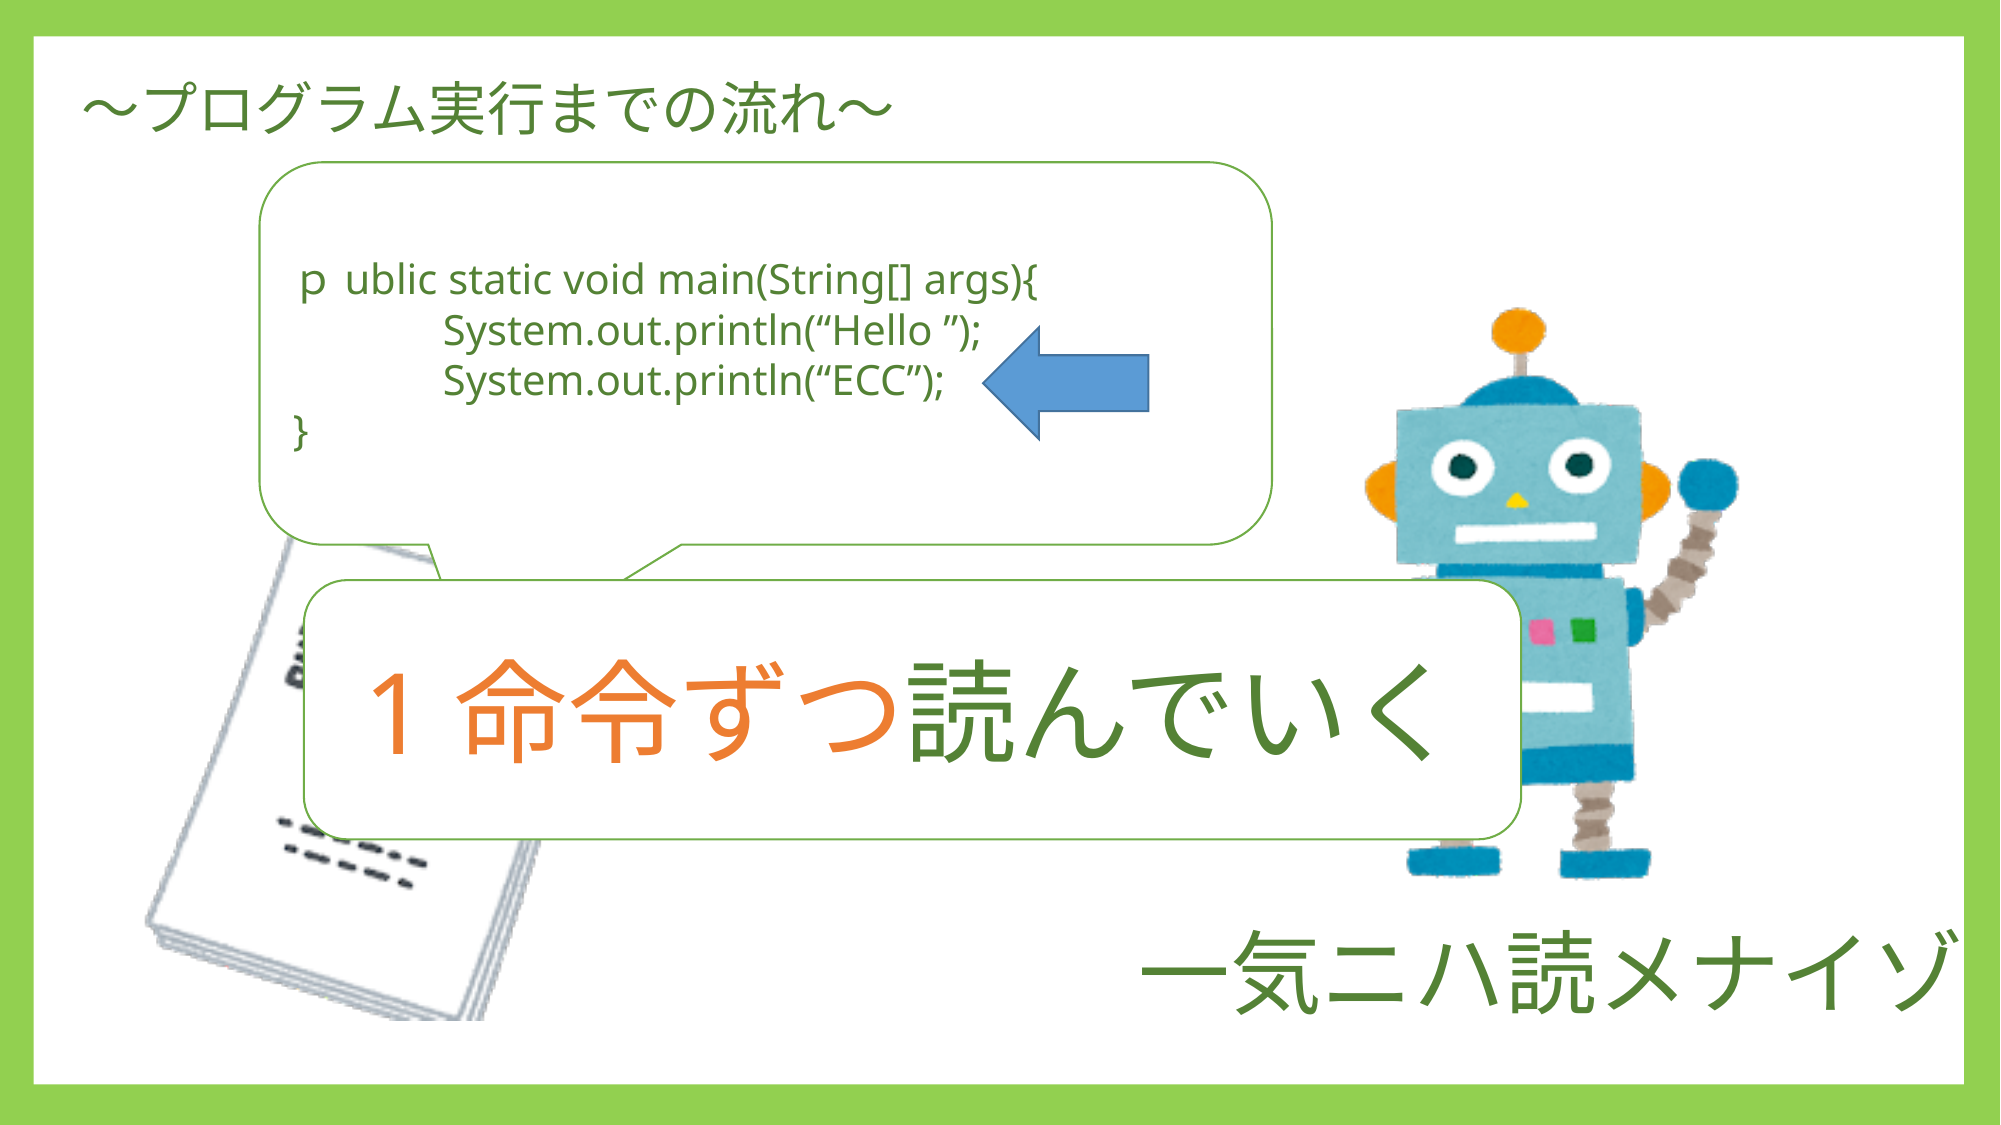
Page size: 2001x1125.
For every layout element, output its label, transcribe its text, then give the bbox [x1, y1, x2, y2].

text_box [981, 324, 1150, 442]
text_box 一気ニハ読メナイゾ [1123, 908, 1979, 1033]
picture [121, 511, 632, 1021]
text_box 1命令ずつ読んでいく [632, 579, 1271, 841]
picture [1271, 294, 1771, 903]
text_box ｐublic static void main(String[] args){ System.out.println(“Hello ”); System.out.println(“ECC”); } [258, 161, 1273, 577]
text_box ～プログラム実行までの流れ～ [66, 64, 910, 150]
